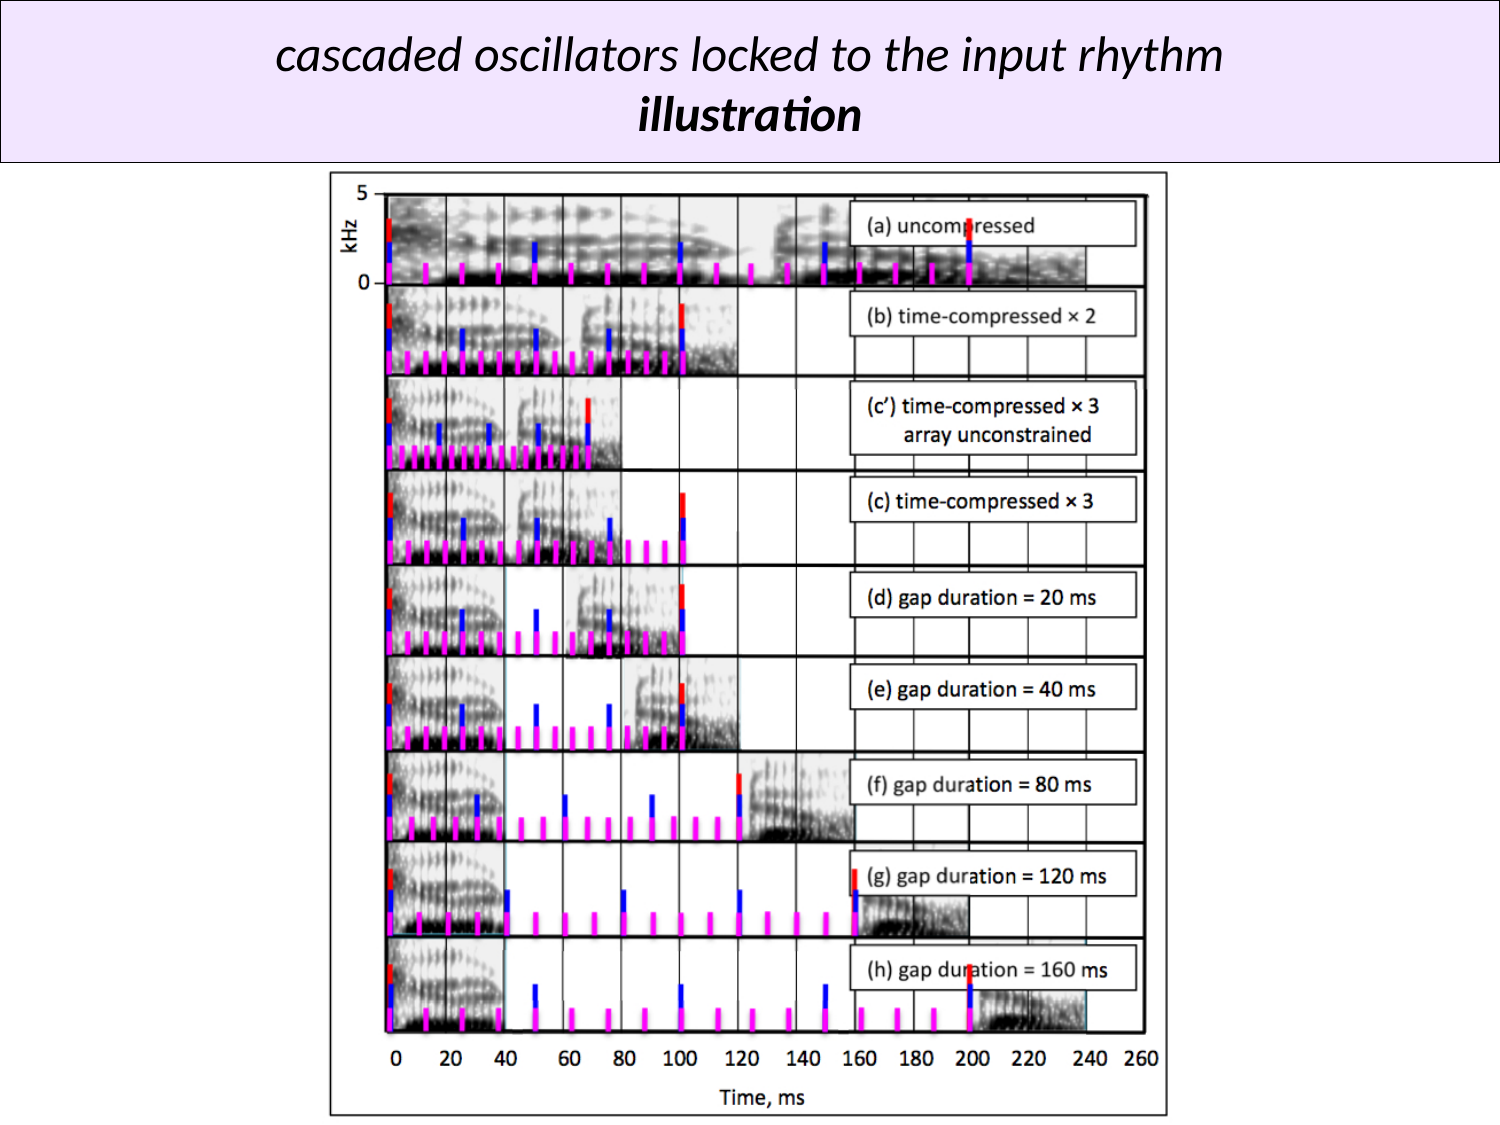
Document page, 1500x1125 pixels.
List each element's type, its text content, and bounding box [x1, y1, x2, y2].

text_box cascaded oscillators locked to the input rhythm illustration [0, 0, 1500, 163]
picture [322, 160, 1178, 1125]
